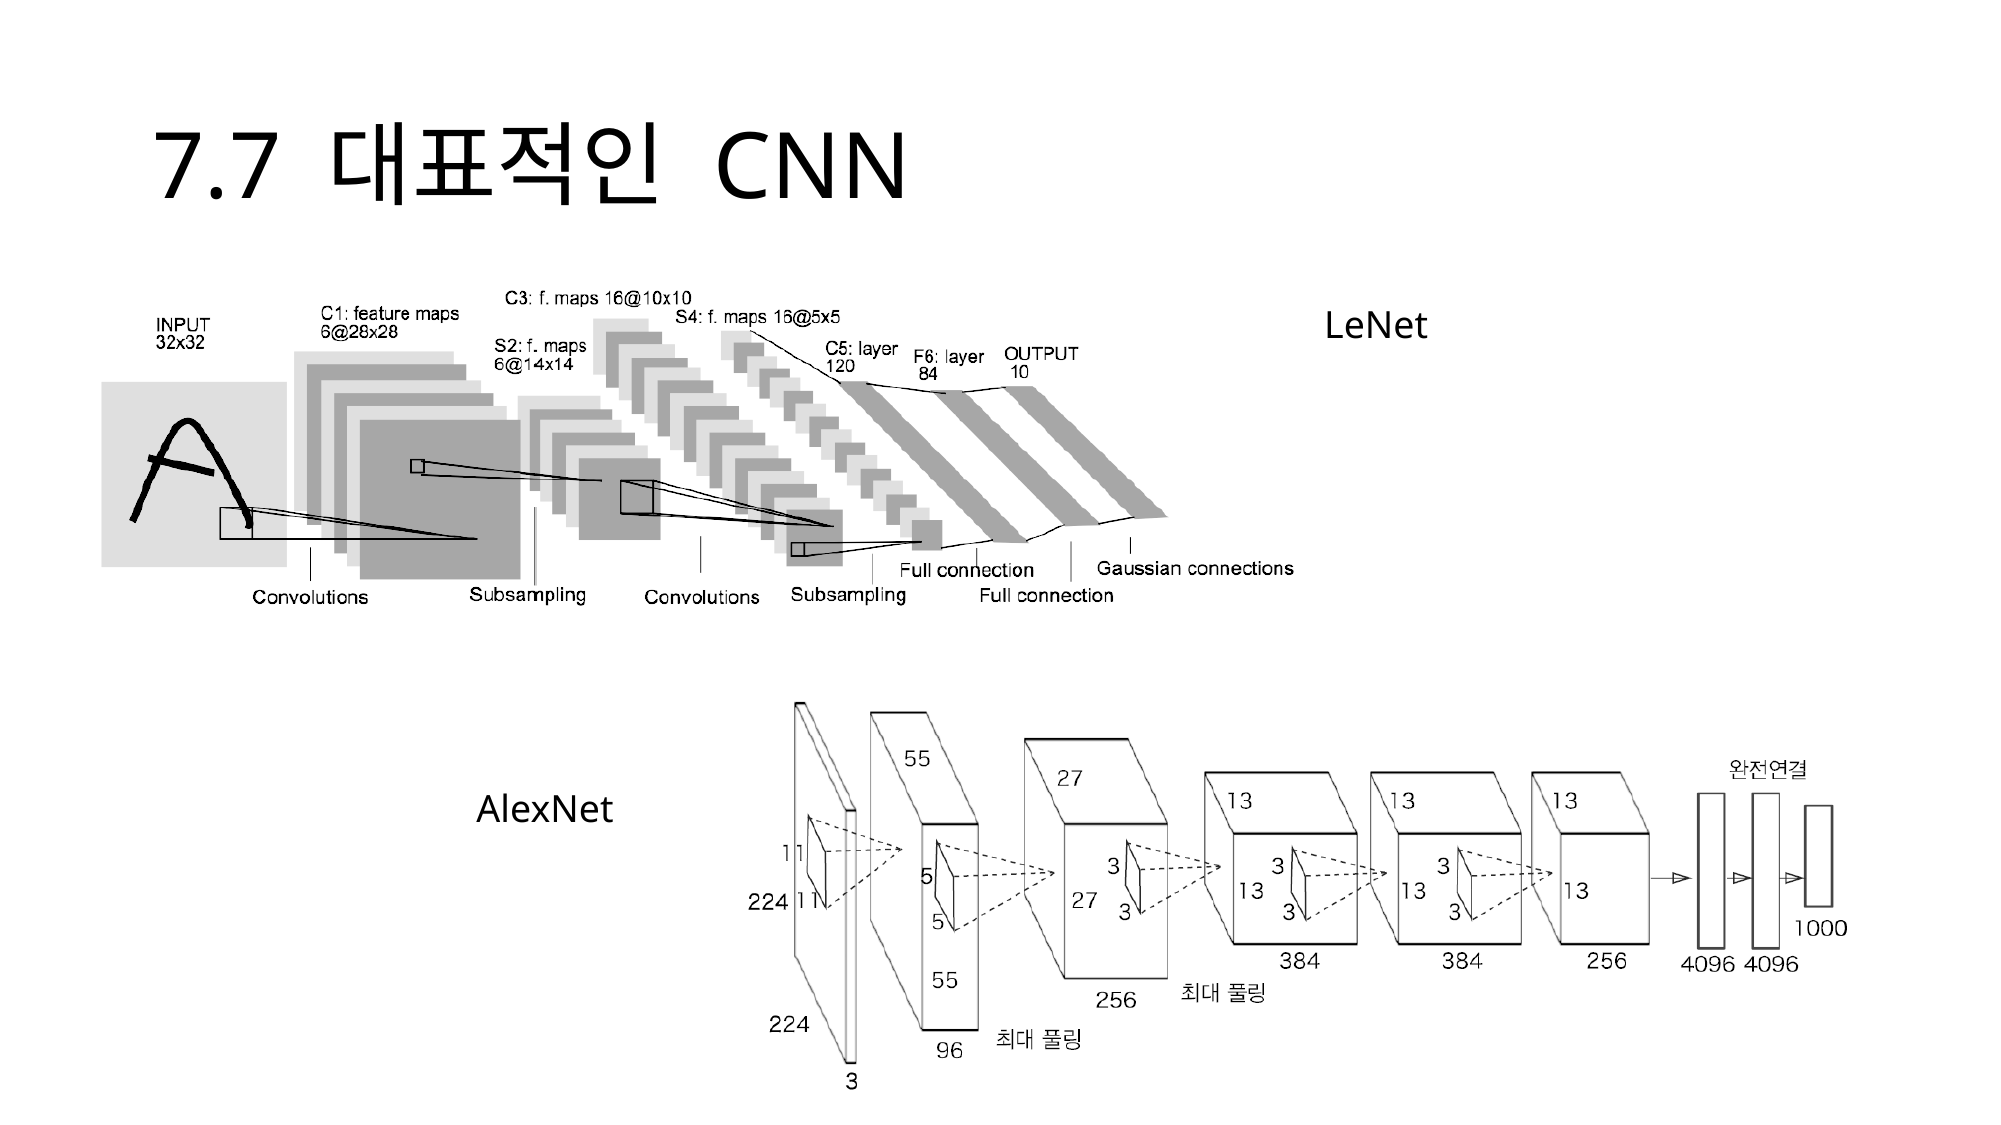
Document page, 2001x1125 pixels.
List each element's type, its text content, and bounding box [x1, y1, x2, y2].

picture [738, 693, 1863, 1100]
picture [84, 277, 1310, 625]
text_box AlexNet [461, 777, 639, 837]
title 7.7 대표적인 CNN [137, 59, 1863, 278]
text_box LeNet [1310, 293, 1454, 353]
